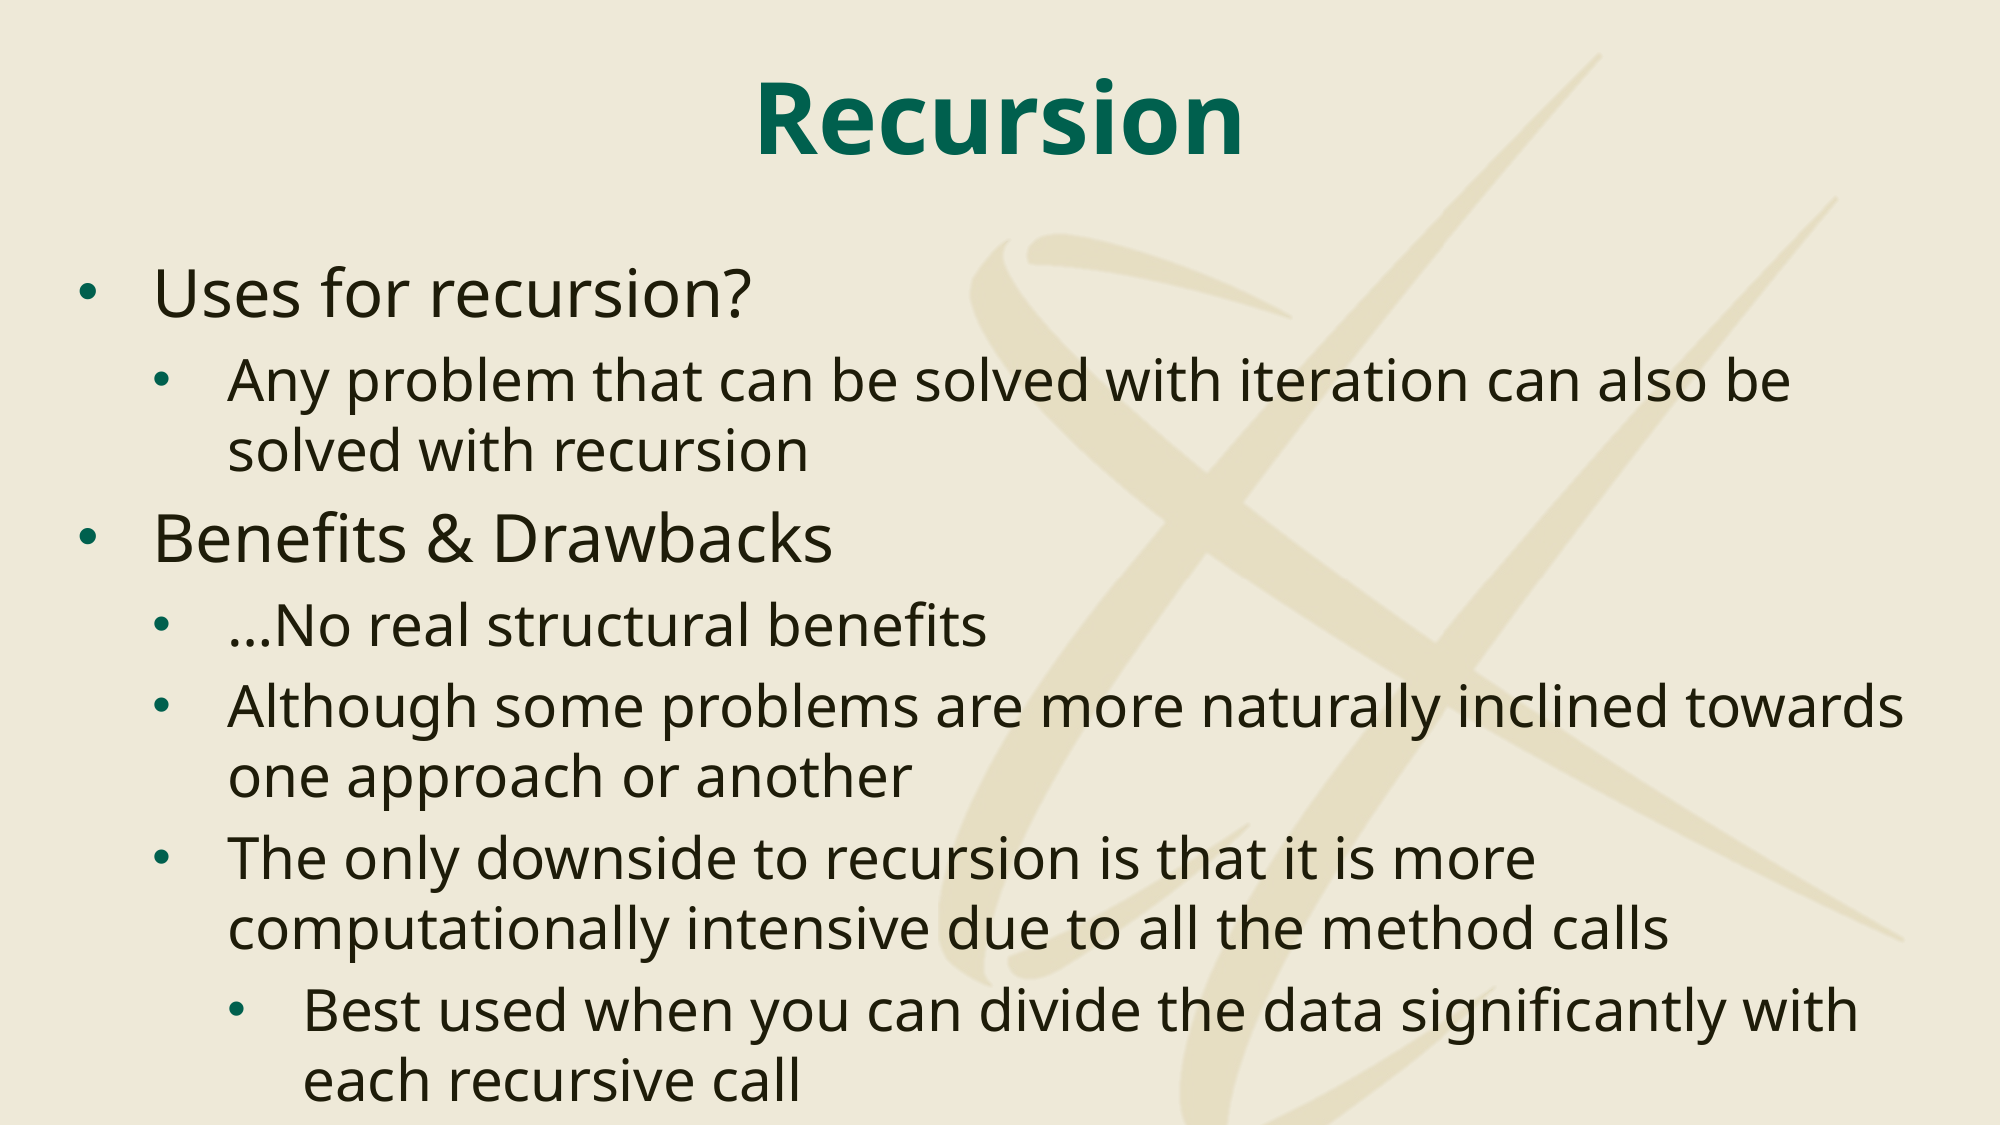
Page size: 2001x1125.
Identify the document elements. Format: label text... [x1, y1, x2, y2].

title Recursion [51, 0, 938, 244]
text_box Uses for recursion? Any problem that can be solved with iteration can also be solved with recursion Benefits & Drawbacks …No real structural benefits Although some problems are more naturally inclined towards one approach or another The only downside to recursion is that it is more computationally intensive due to all the method calls Best used when you can divide the data significantly with each recursive call [62, 243, 938, 1125]
picture [938, 0, 1949, 1125]
